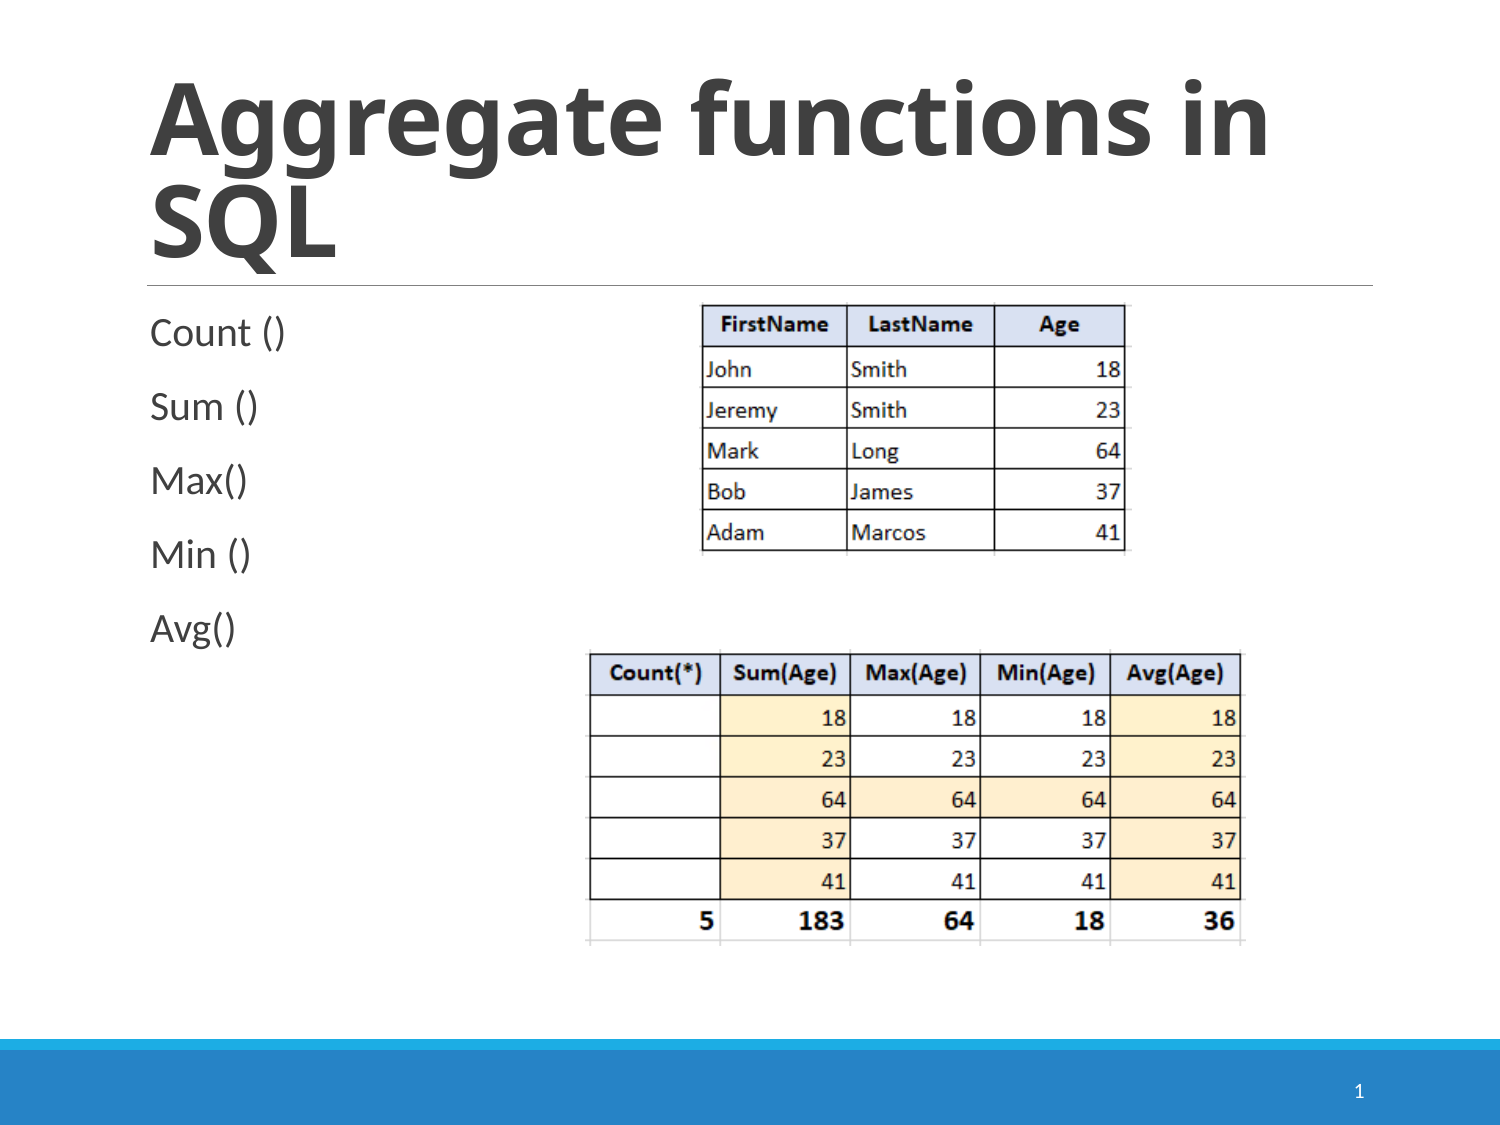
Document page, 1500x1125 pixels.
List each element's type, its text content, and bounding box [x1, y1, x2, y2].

title Aggregate functions in SQL [135, 47, 1373, 285]
picture [585, 649, 1246, 946]
list Count () Sum () Max() Min () Avg() [135, 302, 350, 963]
slide_number 1 [1218, 1059, 1380, 1120]
picture [699, 302, 1132, 557]
